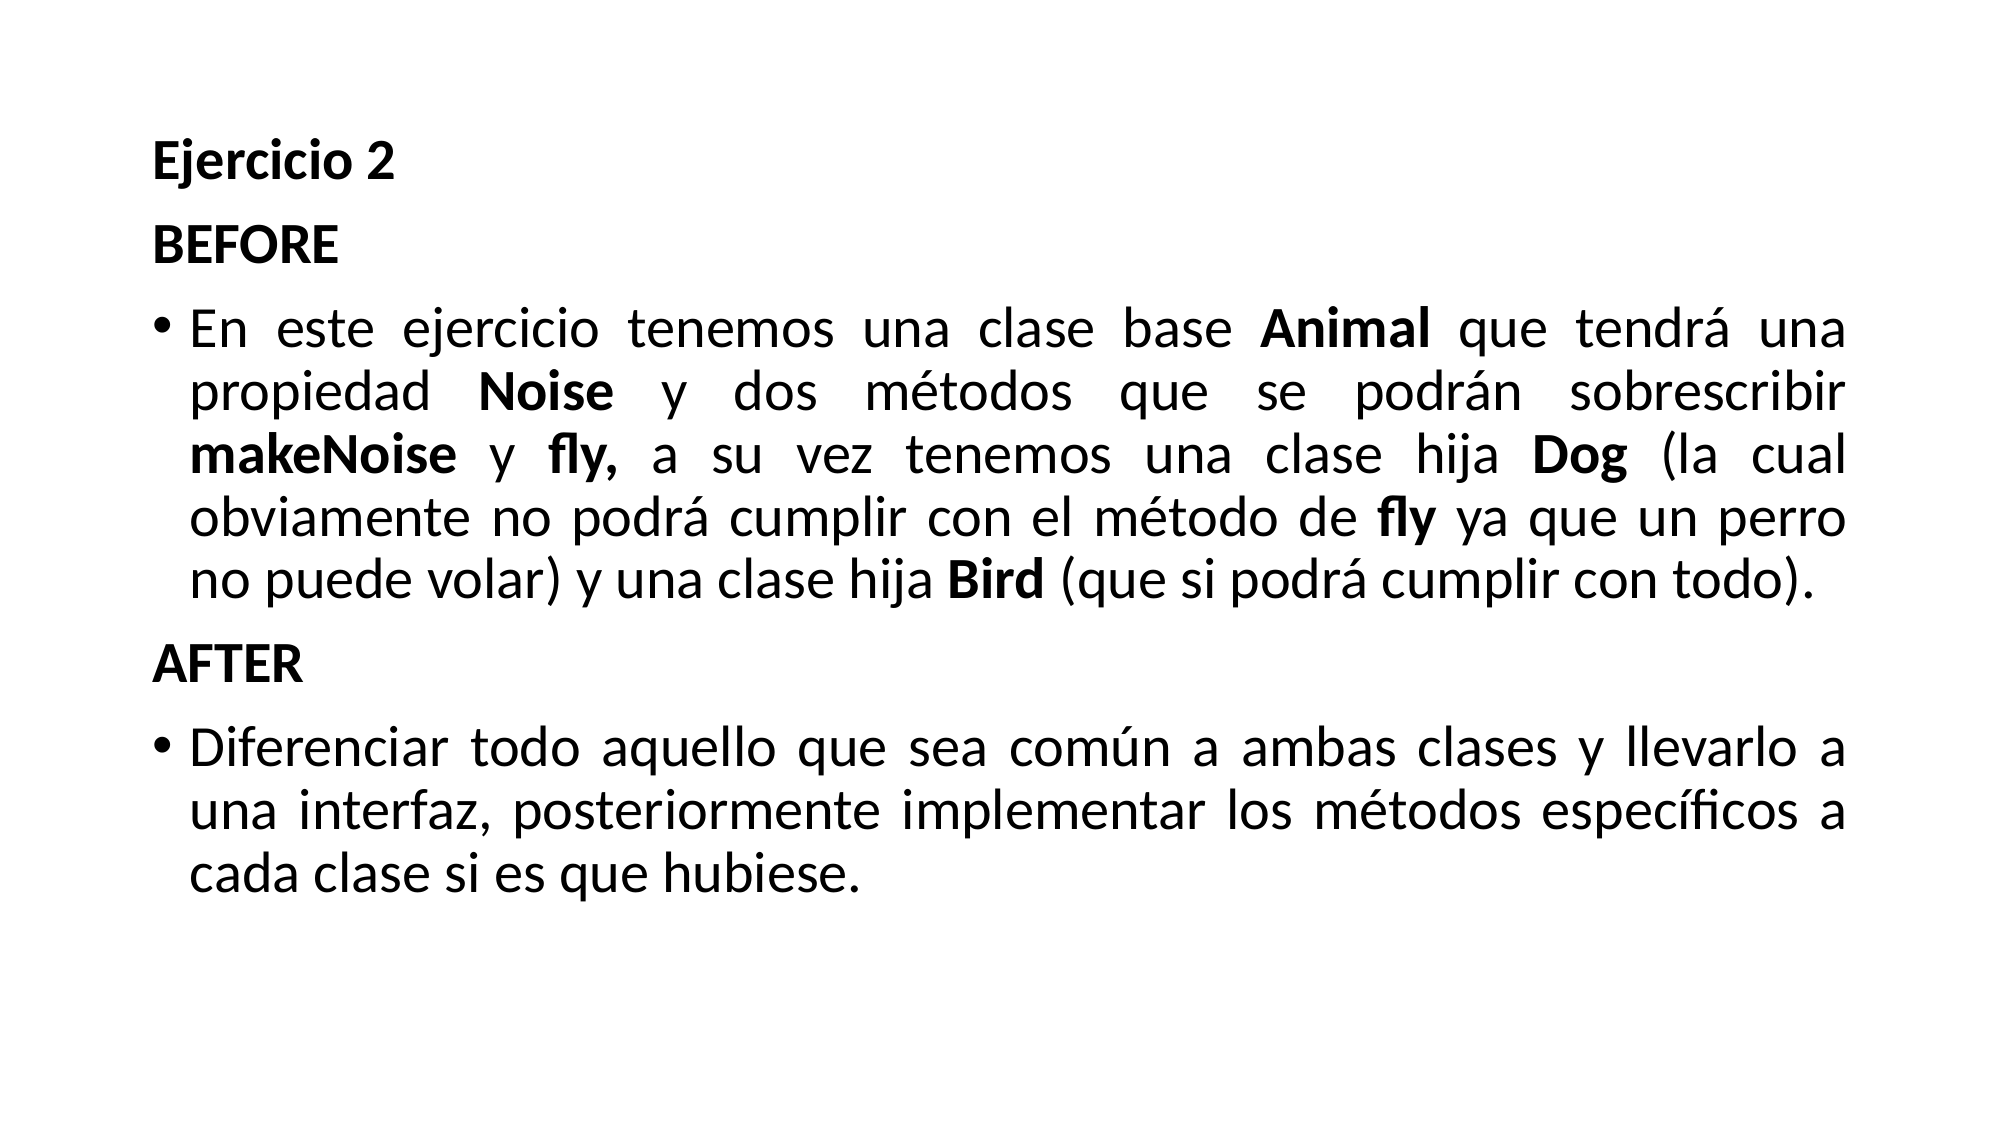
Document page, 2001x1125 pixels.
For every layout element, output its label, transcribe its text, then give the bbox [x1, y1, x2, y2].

list Ejercicio 2 BEFORE En este ejercicio tenemos una clase base Animal que tendrá una propiedad Noise y dos métodos que se podrán sobrescribir makeNoise y fly, a su vez tenemos una clase hija Dog (la cual obviamente no podrá cumplir con el método de fly ya que un perro no puede volar) y una clase hija Bird (que si podrá cumplir con todo). AFTER Diferenciar todo aquello que sea común a ambas clases y llevarlo a una interfaz, posteriormente implementar los métodos específicos a cada clase si es que hubiese. [137, 121, 1863, 1014]
